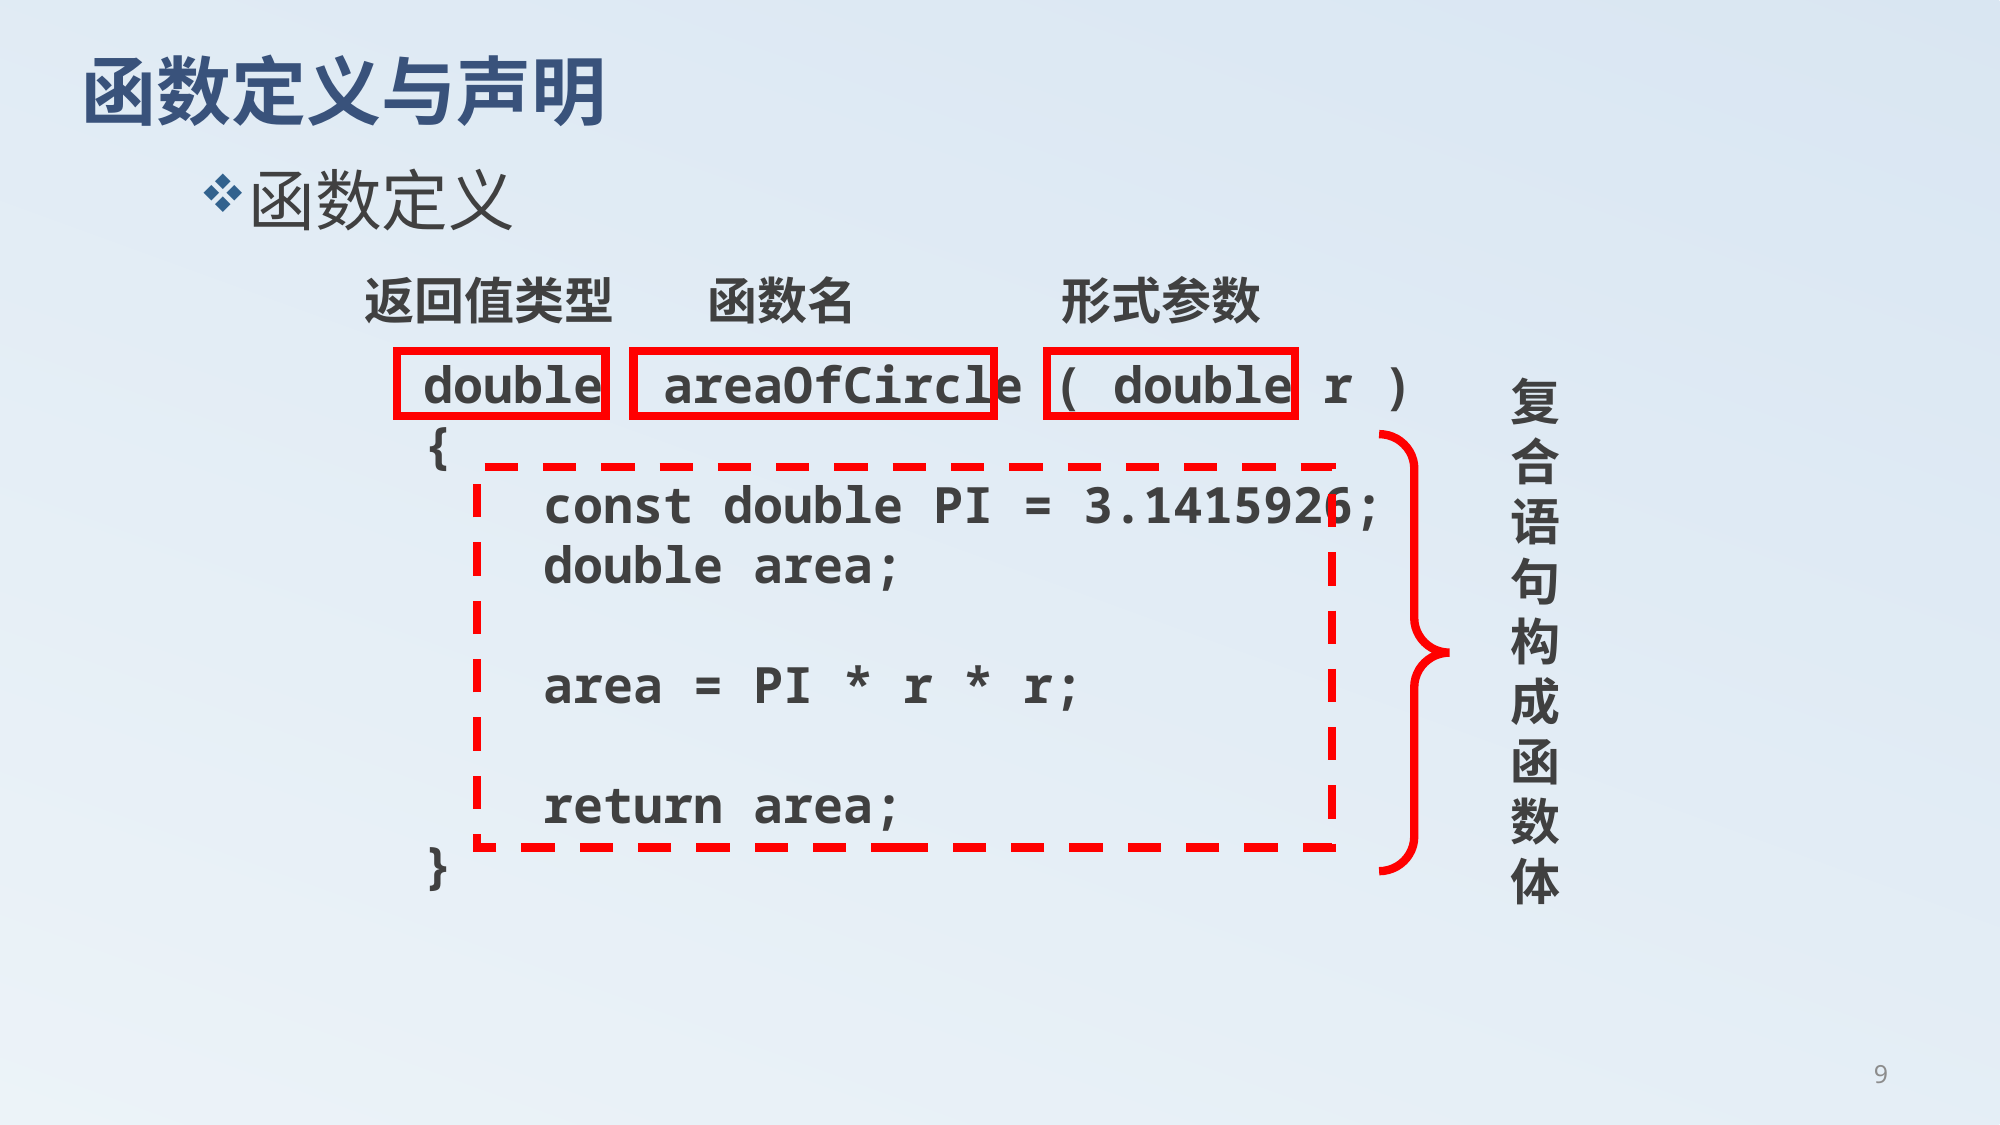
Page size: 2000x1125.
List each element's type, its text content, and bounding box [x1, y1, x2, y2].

text_box [1379, 433, 1450, 872]
text_box [476, 466, 1333, 848]
text_box 函数定义 [184, 160, 1733, 274]
text_box [1046, 350, 1296, 417]
title 函数定义与声明 [66, 54, 1867, 197]
text_box [396, 350, 607, 417]
text_box double areaOfCircle ( double r ) { const double PI = 3.1415926; double area; area = PI * r * r; return area; } [408, 346, 1662, 901]
text_box 函数名 [692, 262, 887, 337]
text_box [633, 350, 995, 417]
text_box 复合语句构成函数体 [1495, 363, 1578, 918]
text_box 返回值类型 [350, 262, 646, 337]
text_box 形式参数 [1046, 262, 1295, 337]
